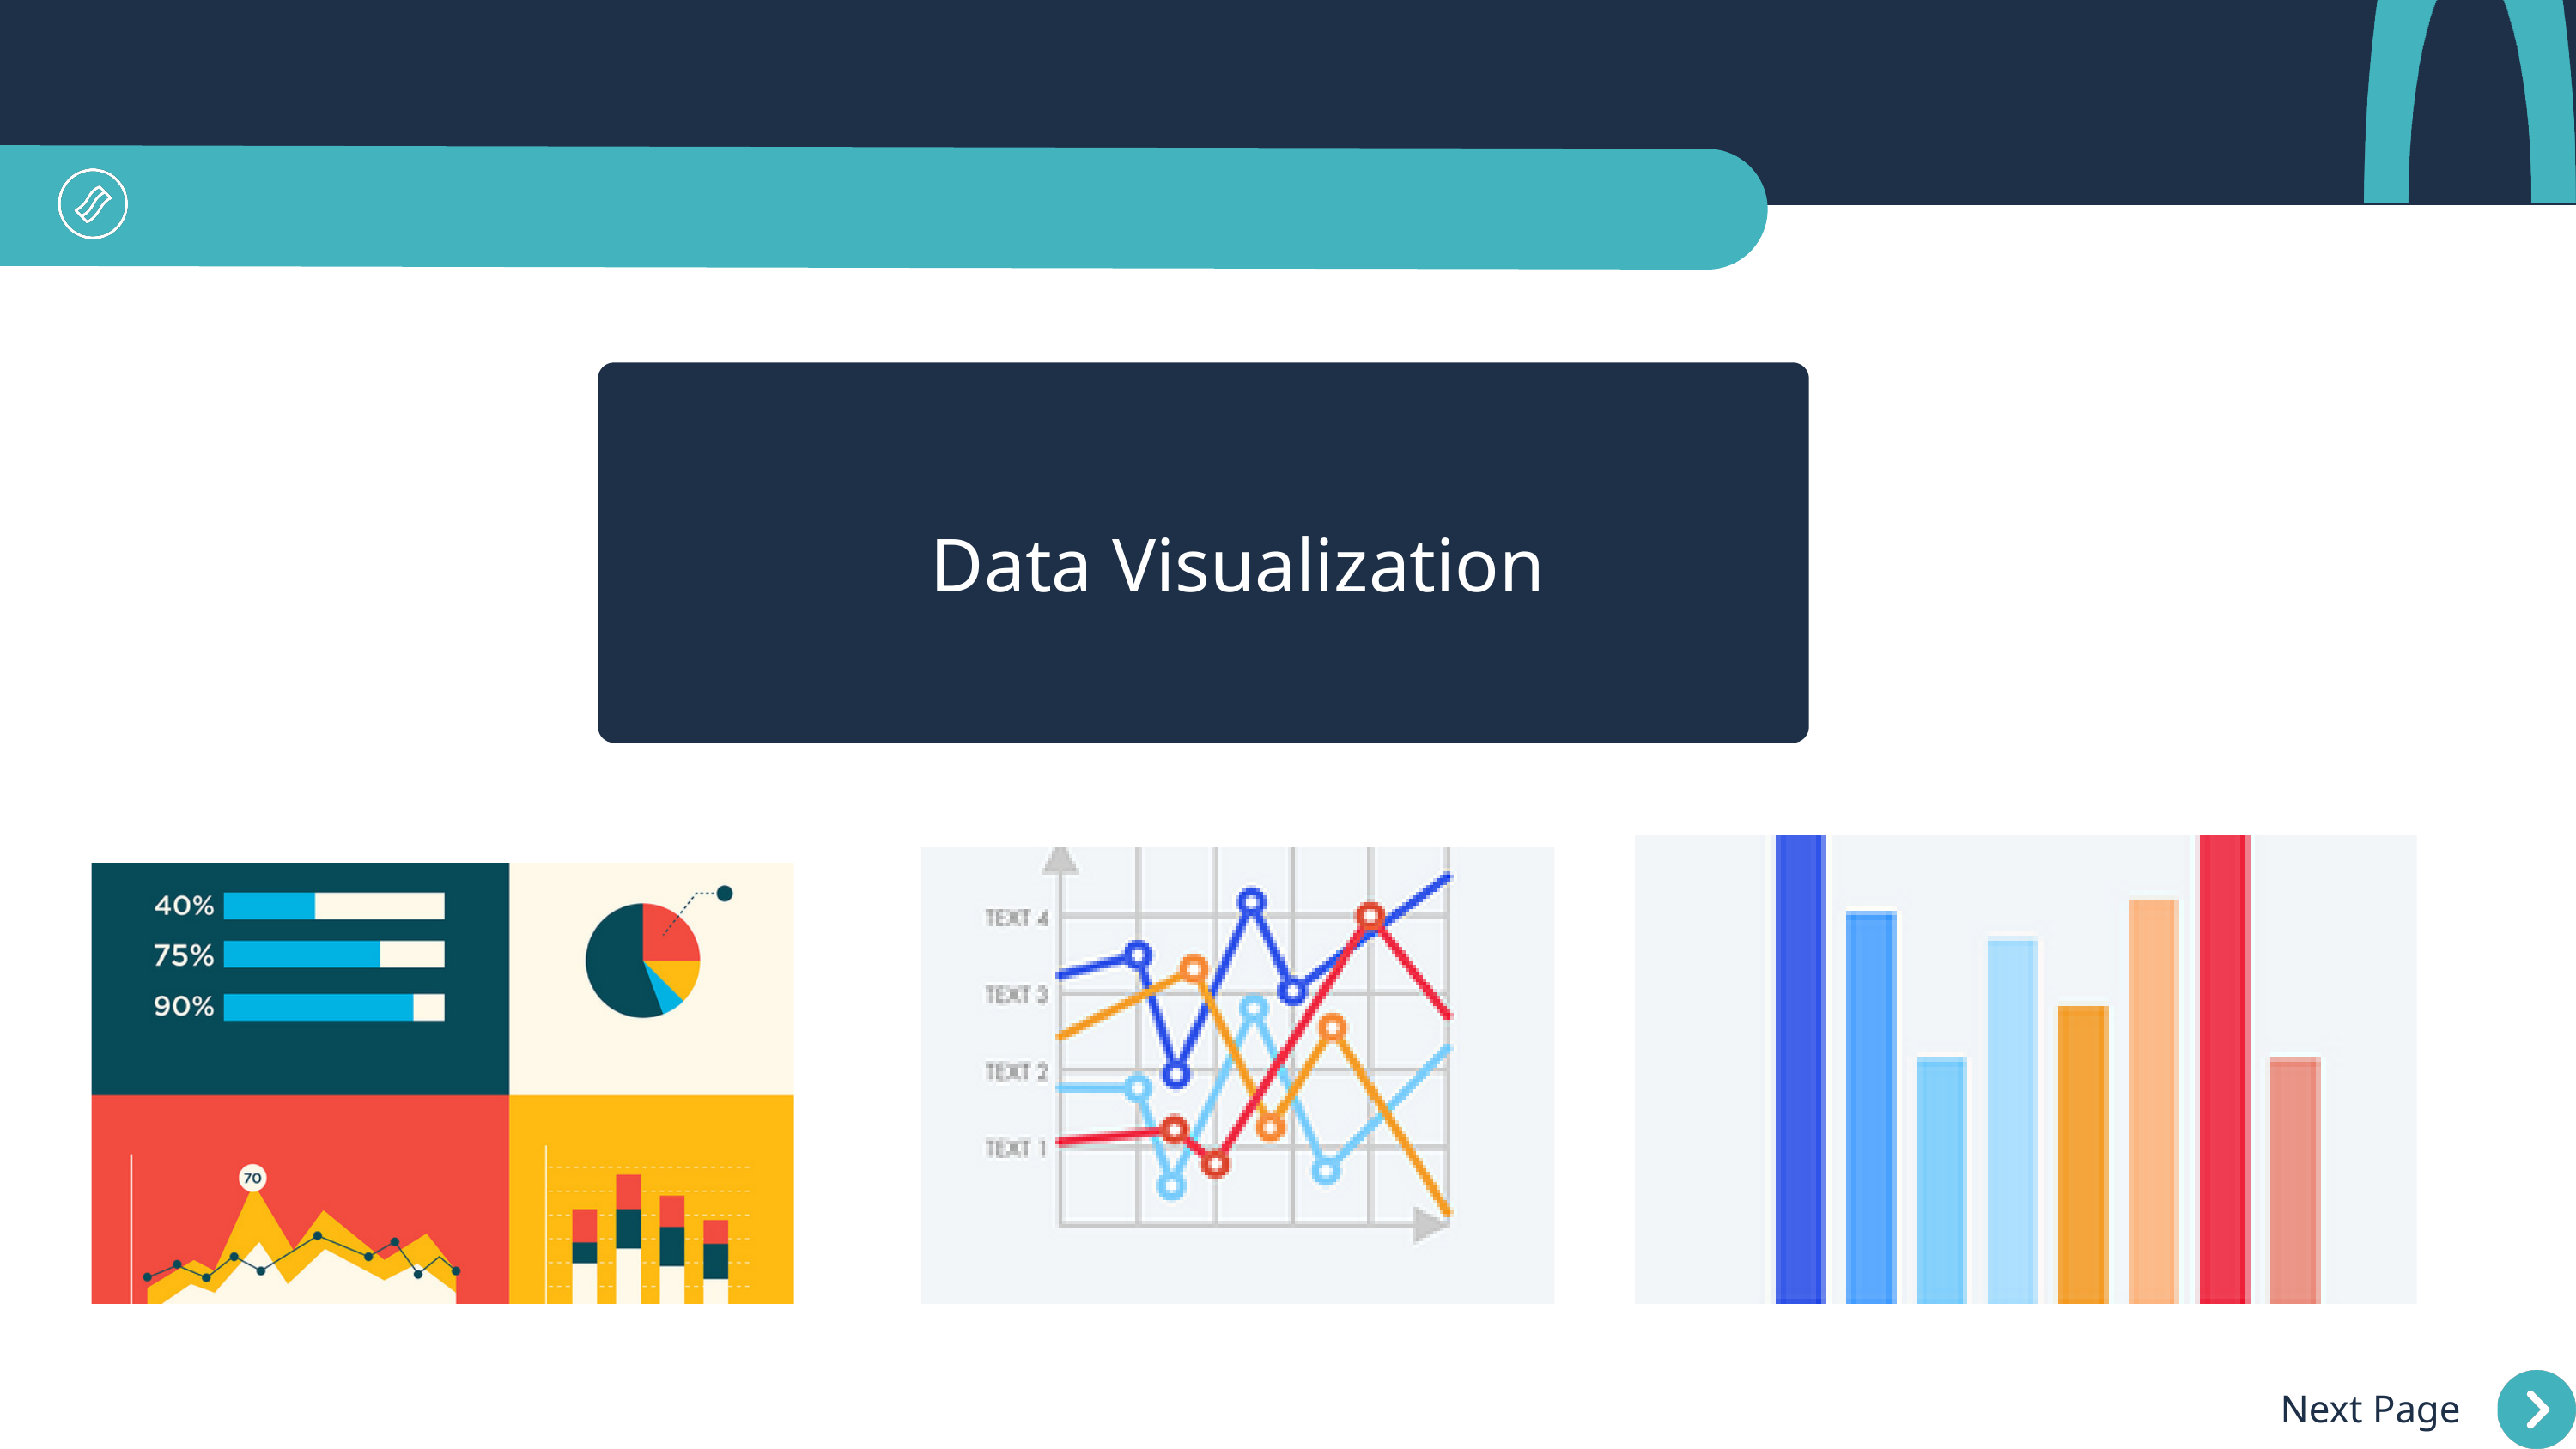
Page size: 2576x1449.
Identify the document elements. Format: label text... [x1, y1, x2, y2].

text_box [2364, 0, 2576, 206]
text_box [55, 168, 128, 242]
text_box [2497, 1370, 2576, 1449]
text_box [920, 847, 1555, 1304]
text_box Next Page [2148, 1378, 2461, 1431]
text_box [598, 362, 1809, 743]
text_box [91, 863, 794, 1304]
text_box [0, 0, 2364, 205]
text_box [1635, 835, 2417, 1304]
